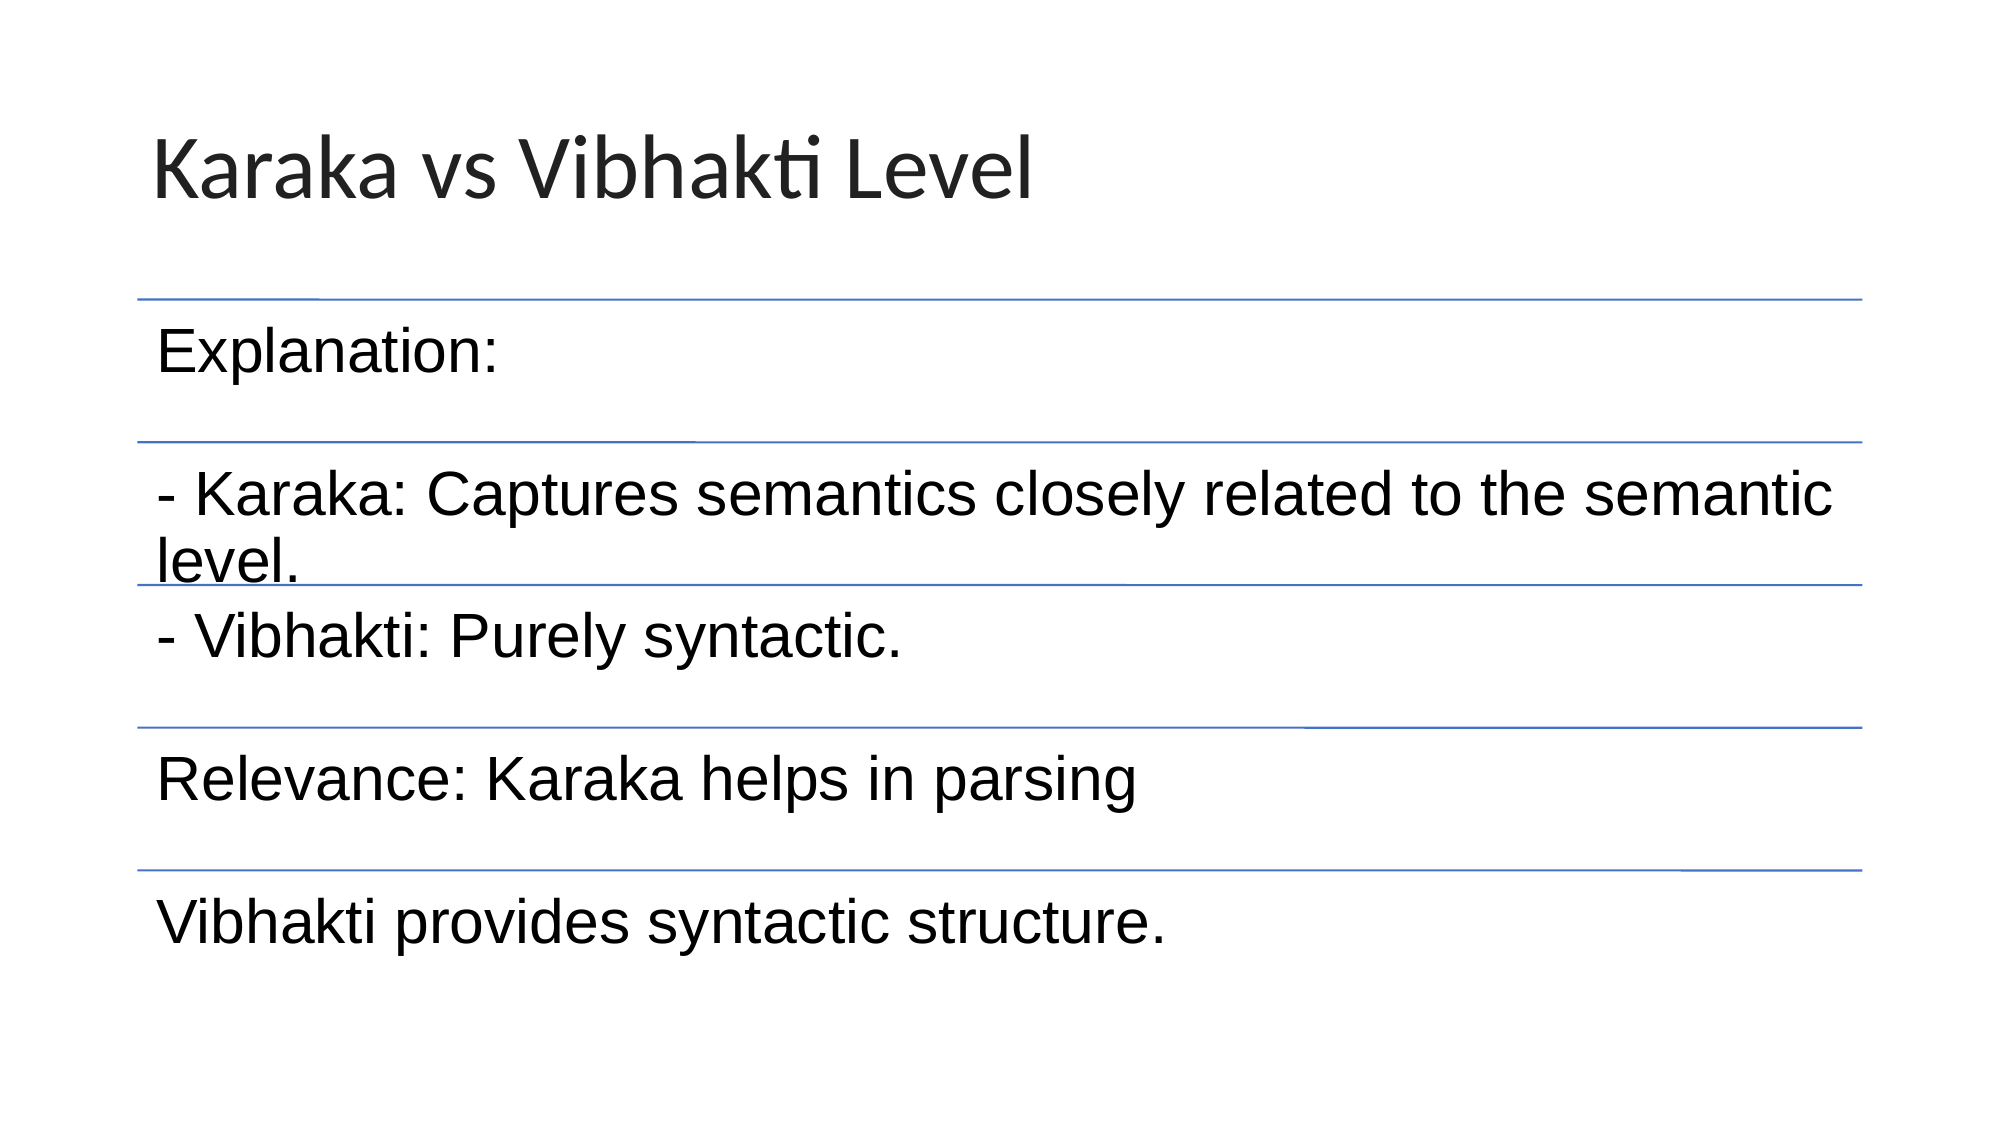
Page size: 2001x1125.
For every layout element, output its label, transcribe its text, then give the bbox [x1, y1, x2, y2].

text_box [137, 299, 1863, 1014]
title Karaka vs Vibhakti Level [137, 59, 1863, 278]
